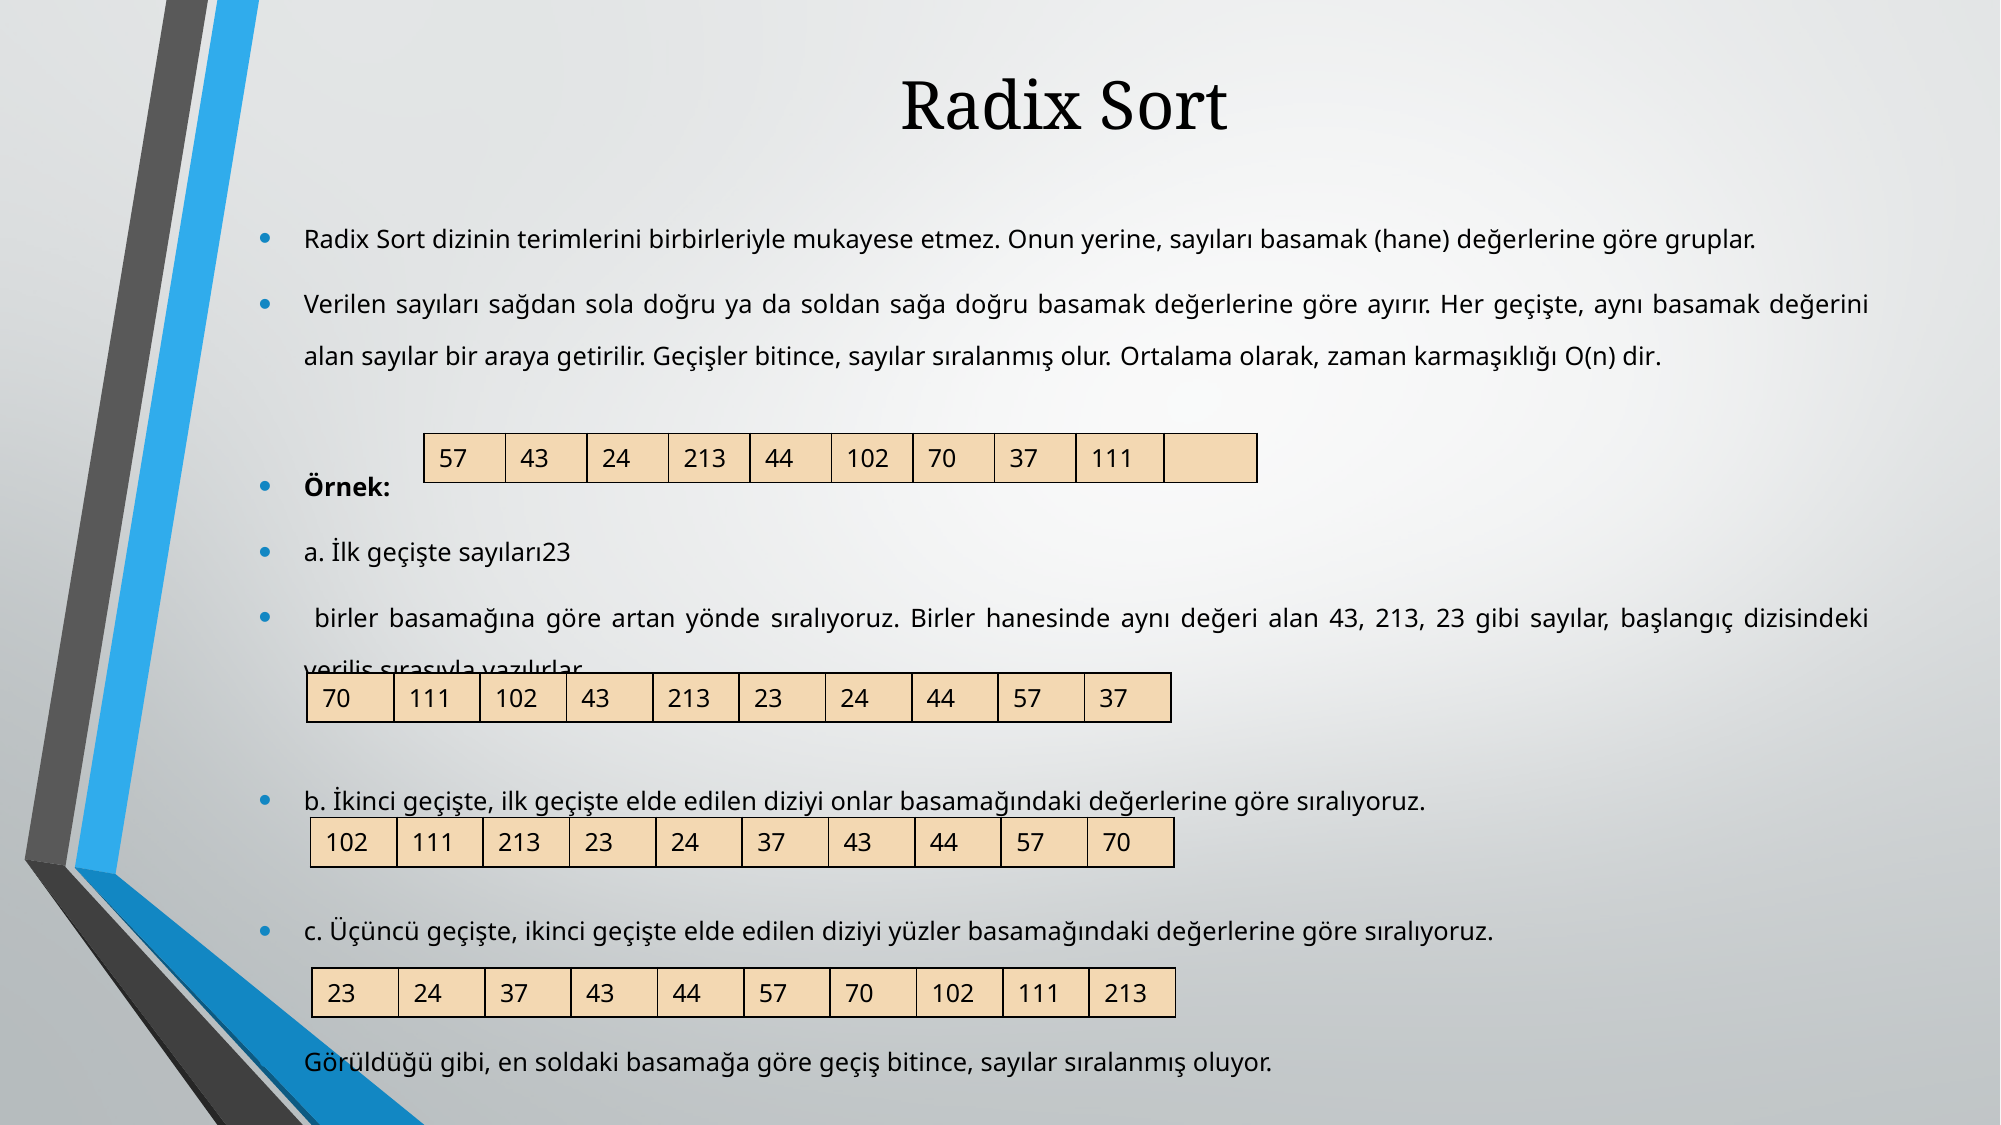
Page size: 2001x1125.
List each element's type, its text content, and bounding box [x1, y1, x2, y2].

table_header 23 [313, 969, 398, 1016]
table_header 111 [395, 674, 479, 721]
table_header 213 [484, 818, 569, 866]
table_header 44 [916, 818, 1000, 866]
table_header 70 [831, 969, 916, 1016]
table_header 24 [588, 434, 668, 482]
table_header 23 [740, 674, 825, 721]
table_header 102 [832, 434, 912, 482]
table_header 70 [1088, 818, 1173, 866]
table_header 111 [1077, 434, 1163, 482]
title Radix Sort [243, 24, 1887, 181]
table_header 23 [570, 818, 655, 866]
table_header 102 [481, 674, 566, 721]
table_header 213 [669, 434, 749, 482]
table_header 44 [658, 969, 743, 1016]
table_header 43 [506, 434, 586, 482]
table_header 57 [1002, 818, 1087, 866]
table_header 43 [572, 969, 657, 1016]
table_header 37 [995, 434, 1075, 482]
table_header 111 [398, 818, 482, 866]
table_header 44 [913, 674, 997, 721]
table_header 24 [826, 674, 911, 721]
table_header 102 [917, 969, 1002, 1016]
table_header 37 [486, 969, 570, 1016]
table_header 213 [1090, 969, 1175, 1016]
table_header 102 [311, 818, 396, 866]
table_header 57 [425, 434, 505, 482]
table_header 24 [657, 818, 741, 866]
list Radix Sort dizinin terimlerini birbirleriyle mukayese etmez. Onun yerine, sayıları basamak (hane) değerlerine göre gruplar. Verilen sayıları sağdan sola doğru ya da soldan sağa doğru basamak değerlerine göre ayırır. Her geçişte, aynı basamak değerini alan sayılar bir araya getirilir. Geçişler bitince, sayılar sıralanmış olur. Ortalama olarak, zaman karmaşıklığı O(n) dir. Örnek: a. İlk geçişte sayıları23 birler basamağına göre artan yönde sıralıyoruz. Birler hanesinde aynı değeri alan 43, 213, 23 gibi sayılar, başlangıç dizisindeki veriliş sırasıyla yazılırlar. b. İkinci geçişte, ilk geçişte elde edilen diziyi onlar basamağındaki değerlerine göre sıralıyoruz. c. Üçüncü geçişte, ikinci geçişte elde edilen diziyi yüzler basamağındaki değerlerine göre sıralıyoruz. Görüldüğü gibi, en soldaki basamağa göre geçiş bitince, sayılar sıralanmış oluyor. [243, 181, 1887, 1097]
table_header 44 [751, 434, 831, 482]
table_header 43 [567, 674, 652, 721]
table_header 70 [308, 674, 393, 721]
table_header 111 [1004, 969, 1088, 1016]
table_header [1165, 434, 1256, 482]
table_header 57 [999, 674, 1084, 721]
table_header 57 [745, 969, 829, 1016]
table_header 37 [1085, 674, 1170, 721]
table_header 24 [399, 969, 484, 1016]
table_header 70 [914, 434, 994, 482]
table_header 213 [654, 674, 738, 721]
table_header 43 [829, 818, 914, 866]
table_header 37 [743, 818, 828, 866]
